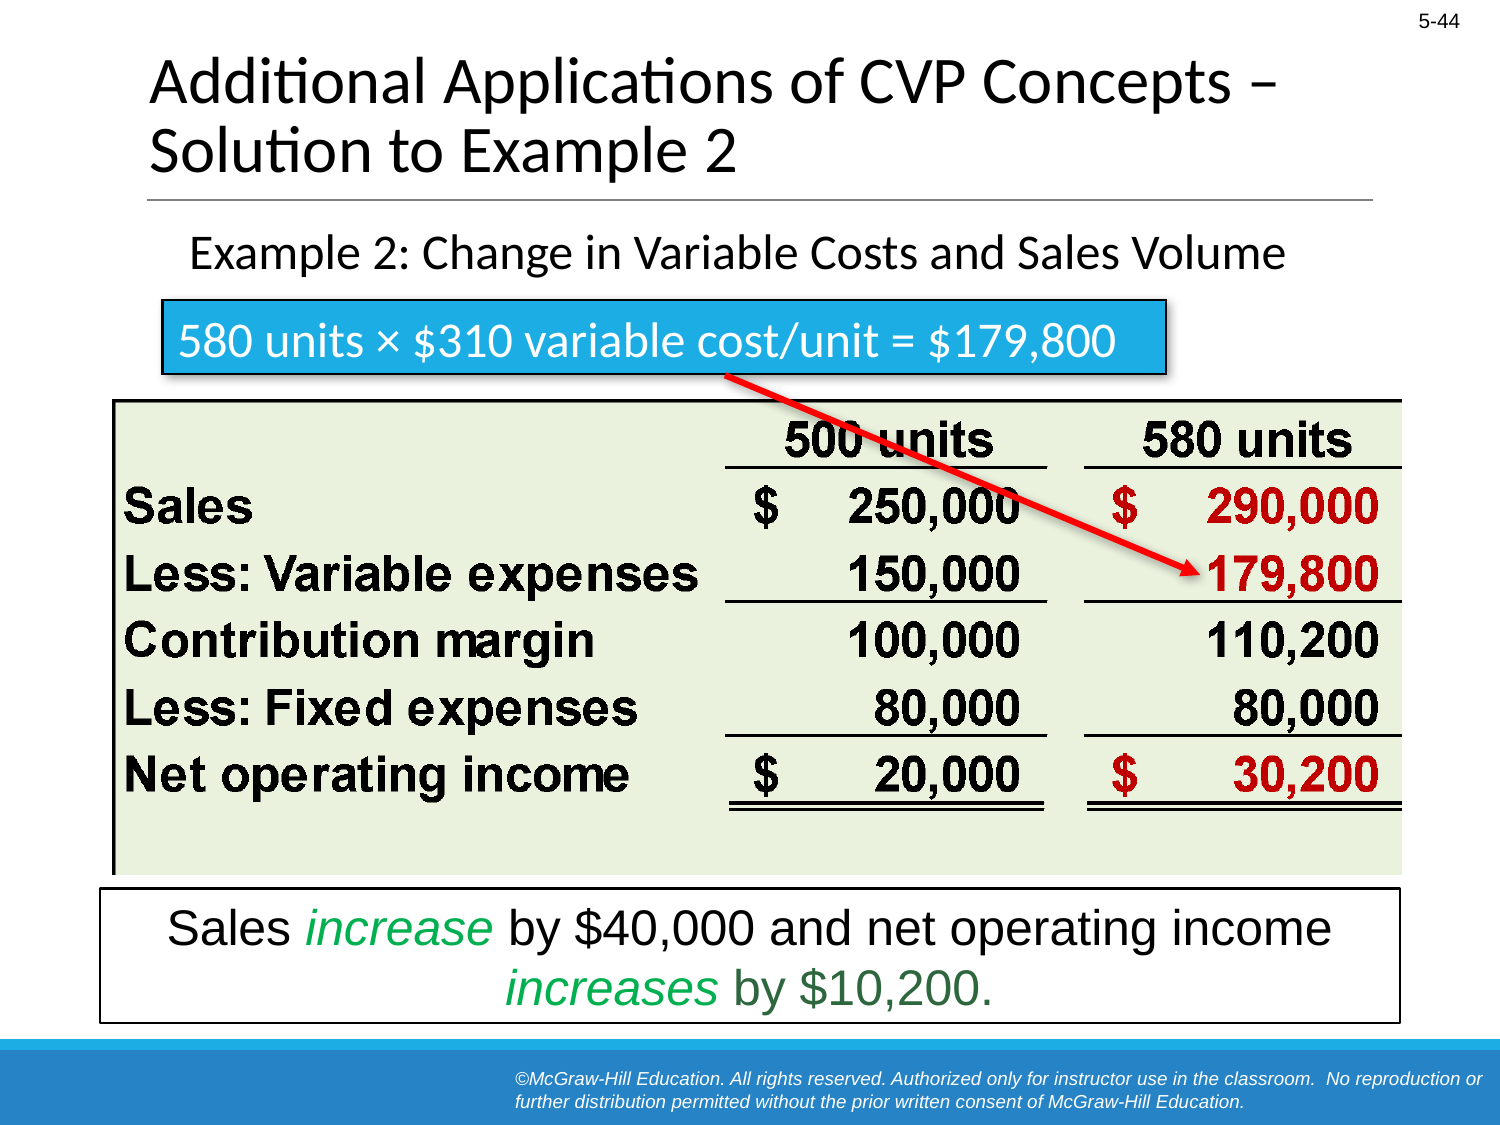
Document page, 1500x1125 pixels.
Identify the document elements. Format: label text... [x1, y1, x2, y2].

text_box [112, 399, 1402, 876]
text_box Example 2: Change in Variable Costs and Sales Volume [87, 211, 1400, 287]
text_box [724, 374, 1201, 576]
text_box Sales increase by $40,000 and net operating income increases by $10,200. [99, 888, 1400, 1023]
text_box 580 units × $310 variable cost/unit = $179,800 [162, 299, 1166, 375]
title Additional Applications of CVP Concepts – Solution to Example 2 [134, 24, 1373, 194]
